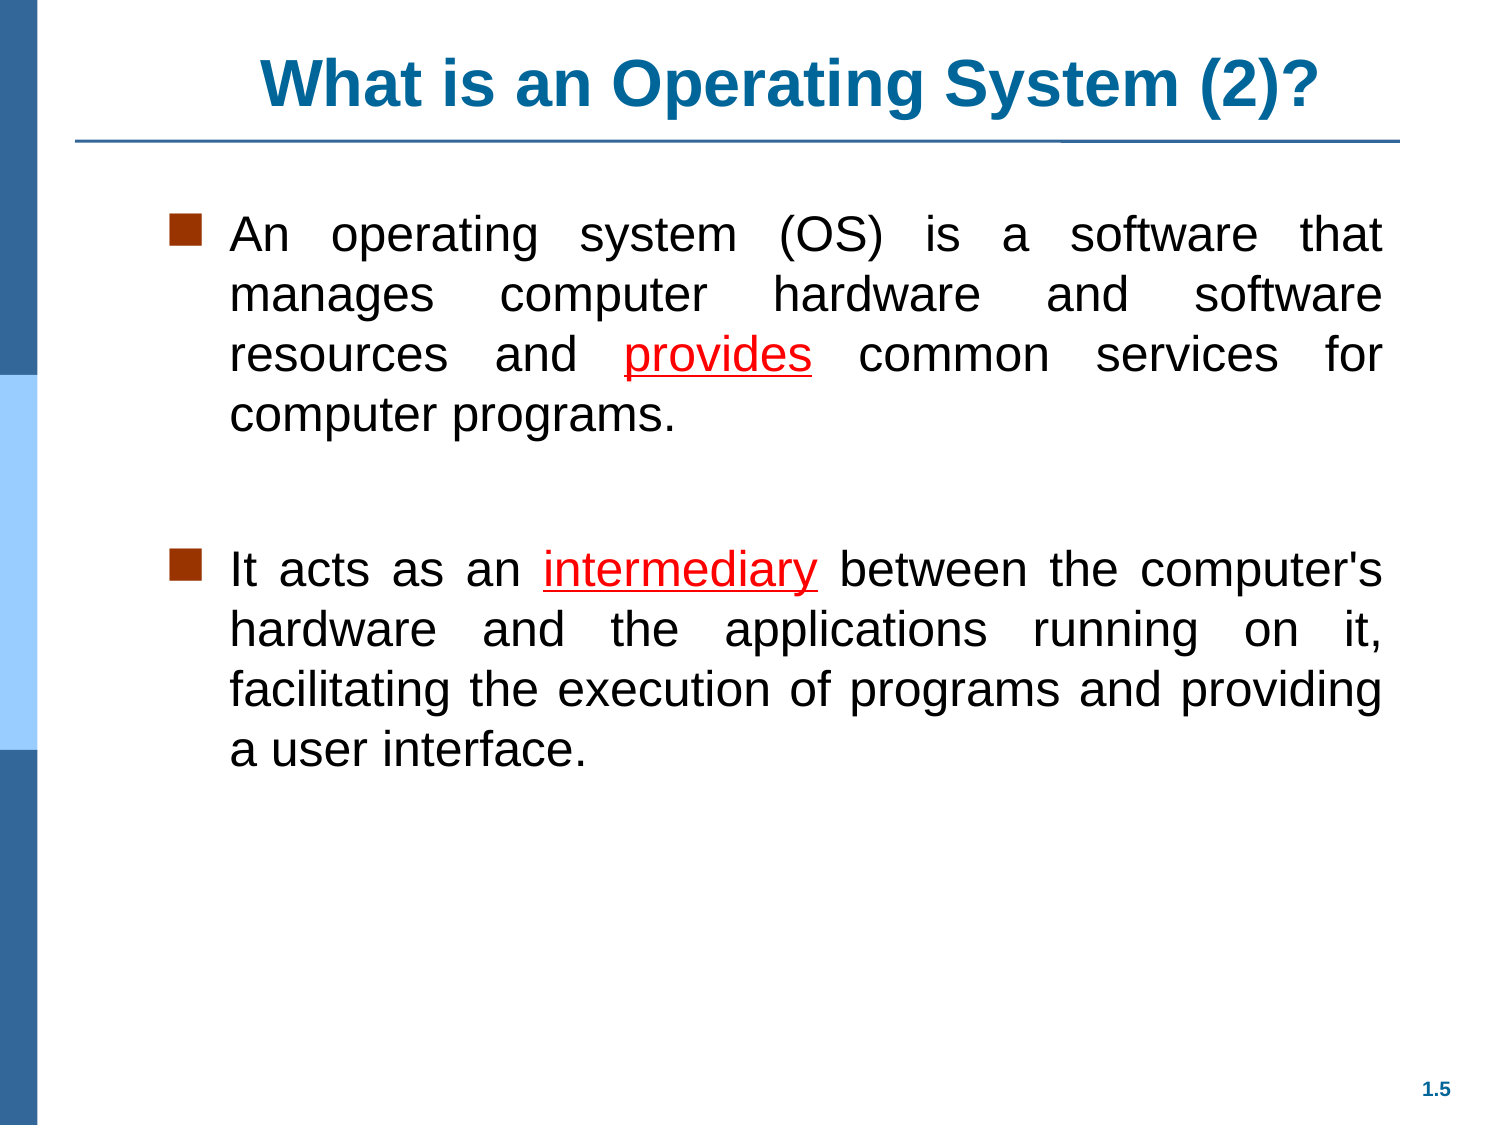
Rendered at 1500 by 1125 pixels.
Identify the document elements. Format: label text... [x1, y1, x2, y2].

title What is an Operating System (2)? [158, 32, 1425, 128]
list An operating system (OS) is a software that manages computer hardware and software resources and provides common services for computer programs. It acts as an intermediary between the computer's hardware and the applications running on it, facilitating the execution of programs and providing a user interface. [158, 194, 1399, 1059]
